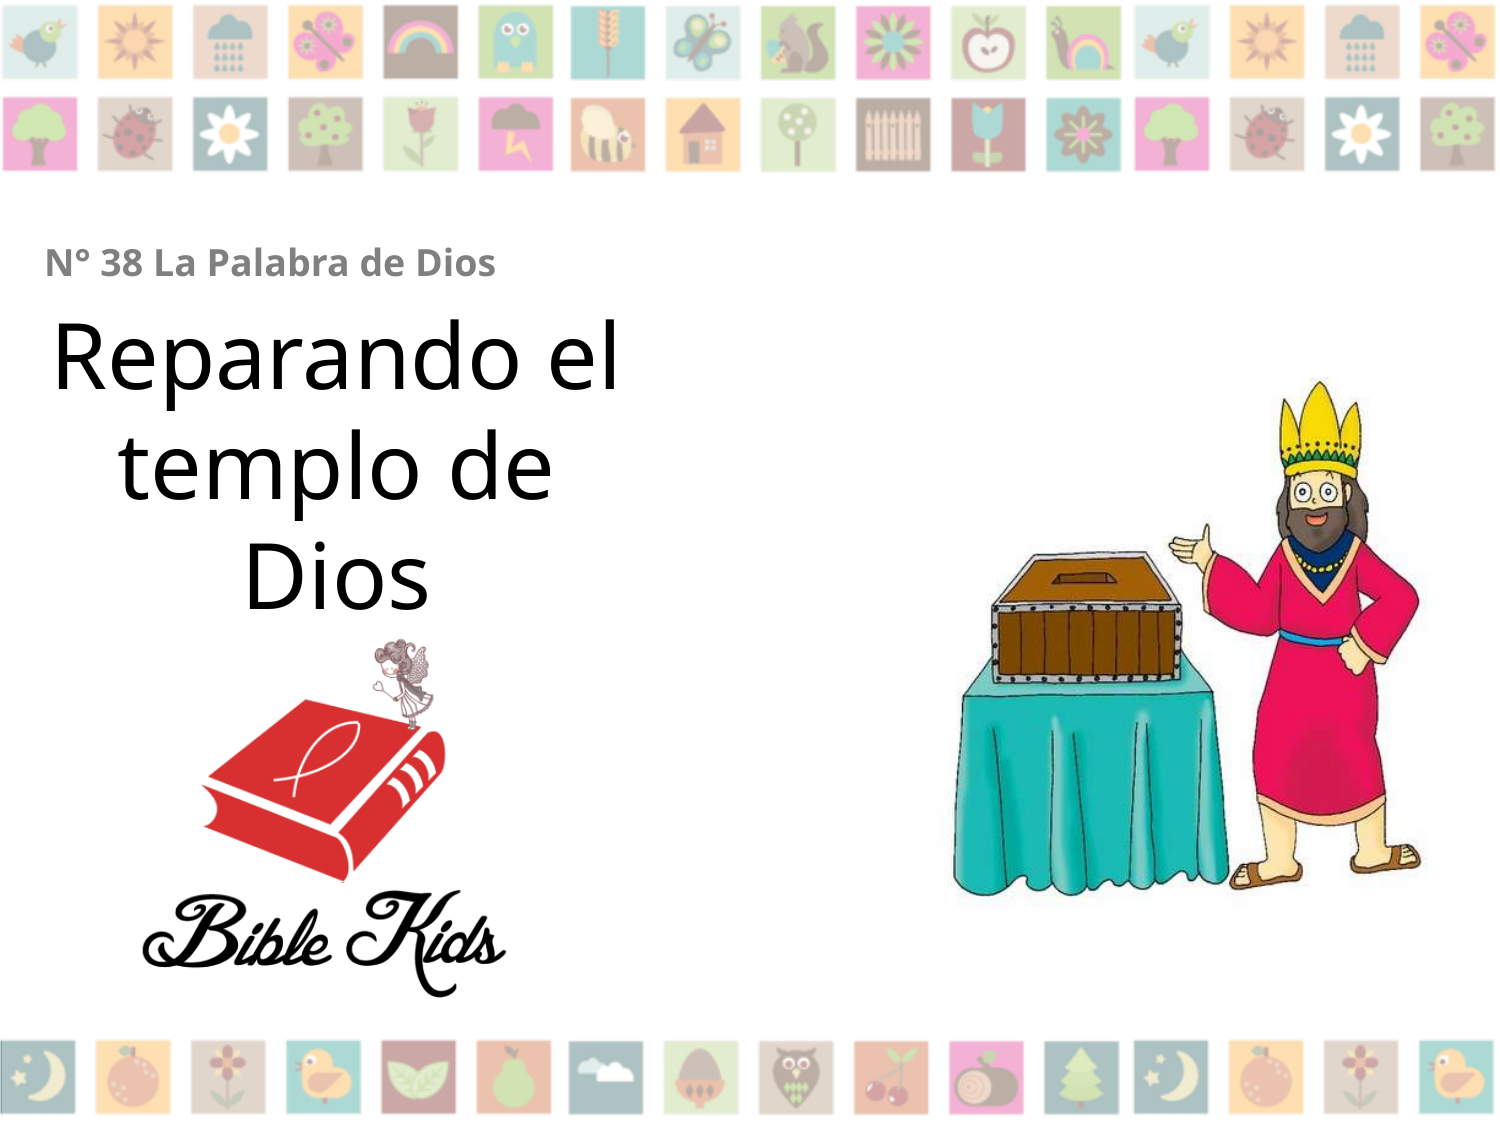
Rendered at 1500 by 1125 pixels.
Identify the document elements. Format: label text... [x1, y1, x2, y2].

picture [702, 299, 1500, 924]
picture [117, 600, 544, 1027]
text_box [0, 1028, 1500, 1118]
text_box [0, 3, 1500, 181]
text_box N° 38 La Palabra de Dios [29, 231, 543, 290]
text_box Reparando el templo de Dios [5, 290, 668, 636]
